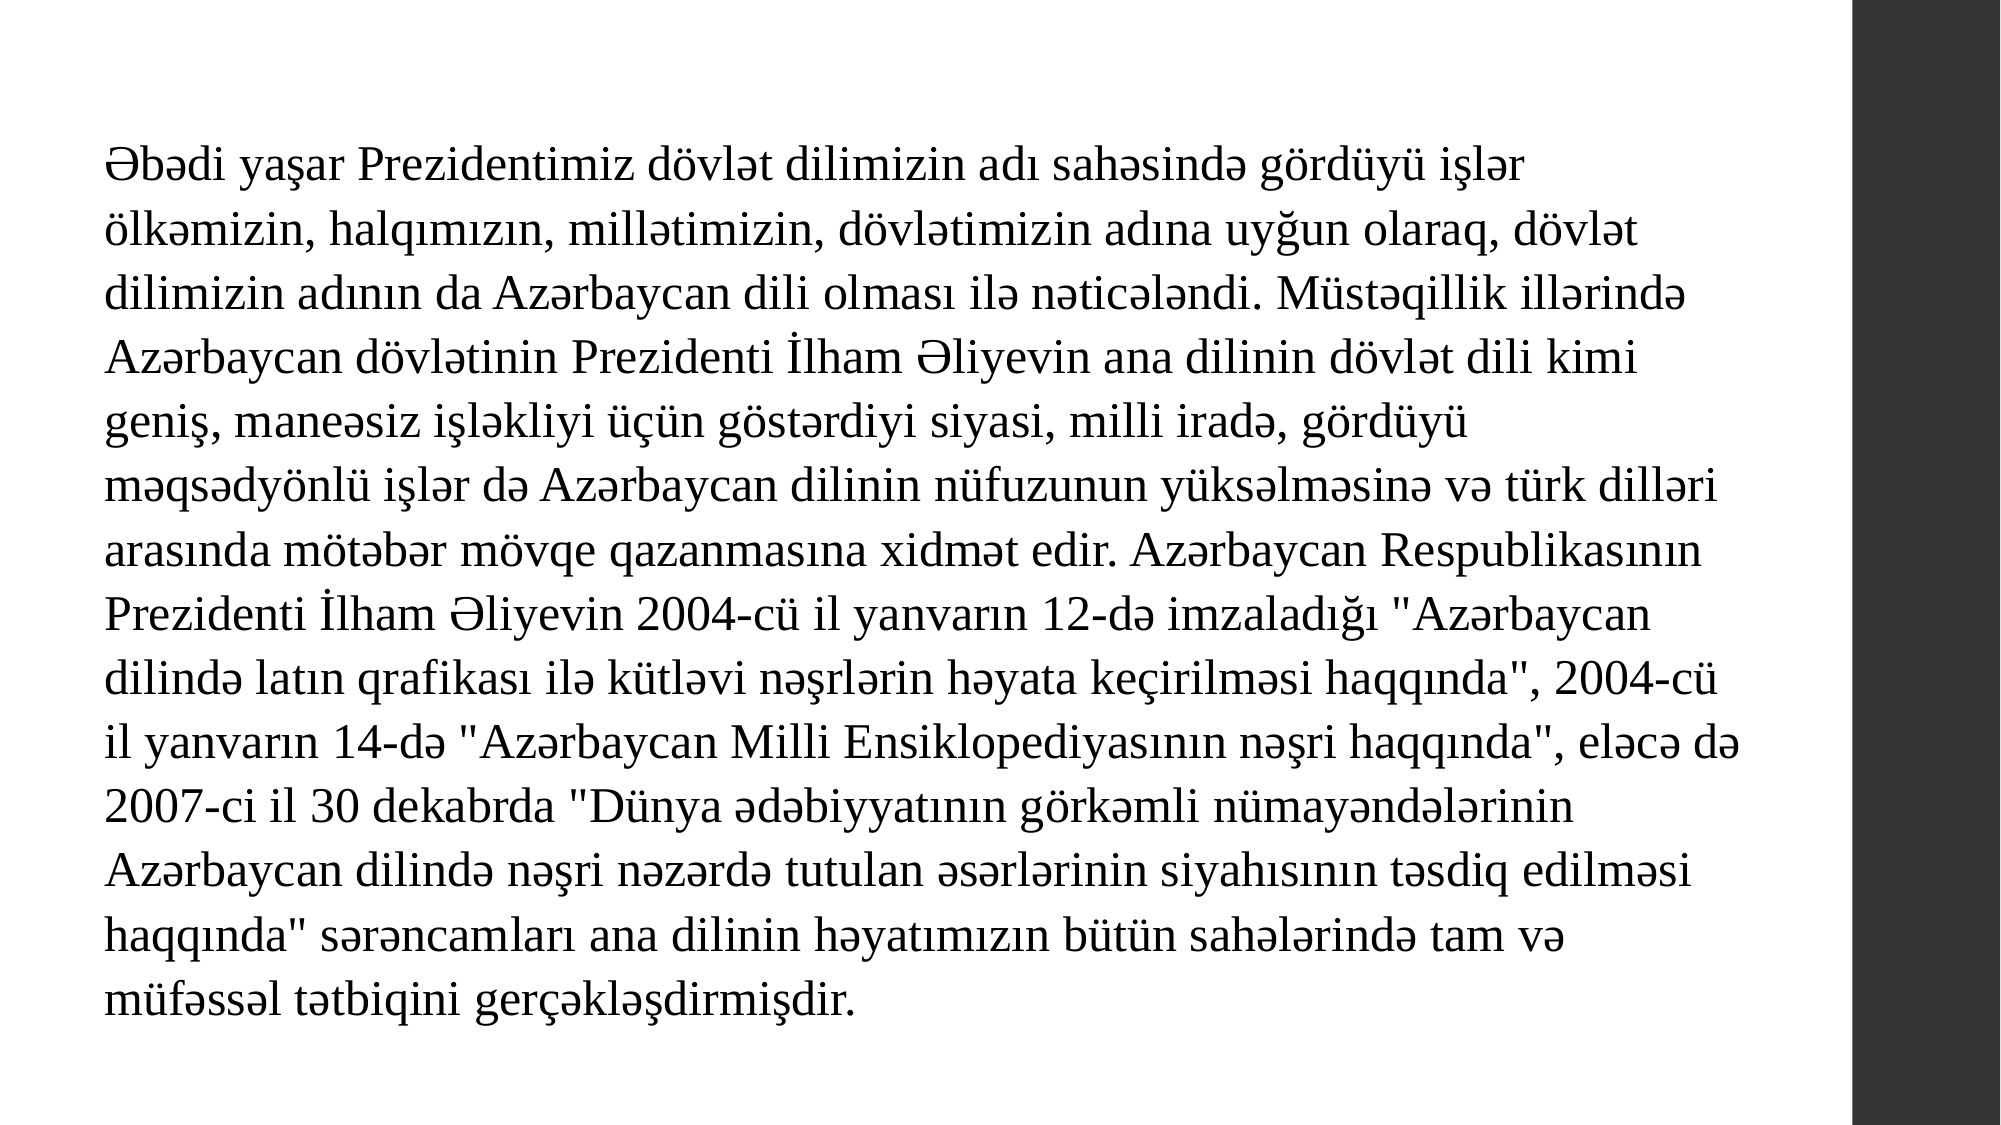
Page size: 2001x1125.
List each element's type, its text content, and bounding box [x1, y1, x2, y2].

text_box Əbədi yaşar Prezidentimiz dövlət dilimizin adı sahəsində gördüyü işlər ölkəmizin, halqımızın, millətimizin, dövlətimizin adına uyğun olaraq, dövlət dilimizin adının da Azərbaycan dili olması ilə nəticələndi. Müstəqillik illərində Azərbaycan dövlətinin Prezidenti İlham Əliyevin ana dilinin dövlət dili kimi geniş, maneəsiz işləkliyi üçün göstərdiyi siyasi, milli iradə, gördüyü məqsədyönlü işlər də Azərbaycan dilinin nüfuzunun yüksəlməsinə və türk dilləri arasında mötəbər mövqe qazanmasına xidmət edir. Azərbaycan Respublikasının Prezidenti İlham Əliyevin 2004-cü il yanvarın 12-də imzaladığı "Azərbaycan dilində latın qrafikası ilə kütləvi nəşrlərin həyata keçirilməsi haqqında", 2004-cü il yanvarın 14-də "Azərbaycan Milli Ensiklopediyasının nəşri haqqında", eləcə də 2007-ci il 30 dekabrda "Dünya ədəbiyyatının görkəmli nümayəndələrinin Azərbaycan dilində nəşri nəzərdə tutulan əsərlərinin siyahısının təsdiq edilməsi haqqında" sərəncamları ana dilinin həyatımızın bütün sahələrində tam və müfəssəl tətbiqini gerçəkləşdirmişdir. [89, 119, 1762, 1033]
